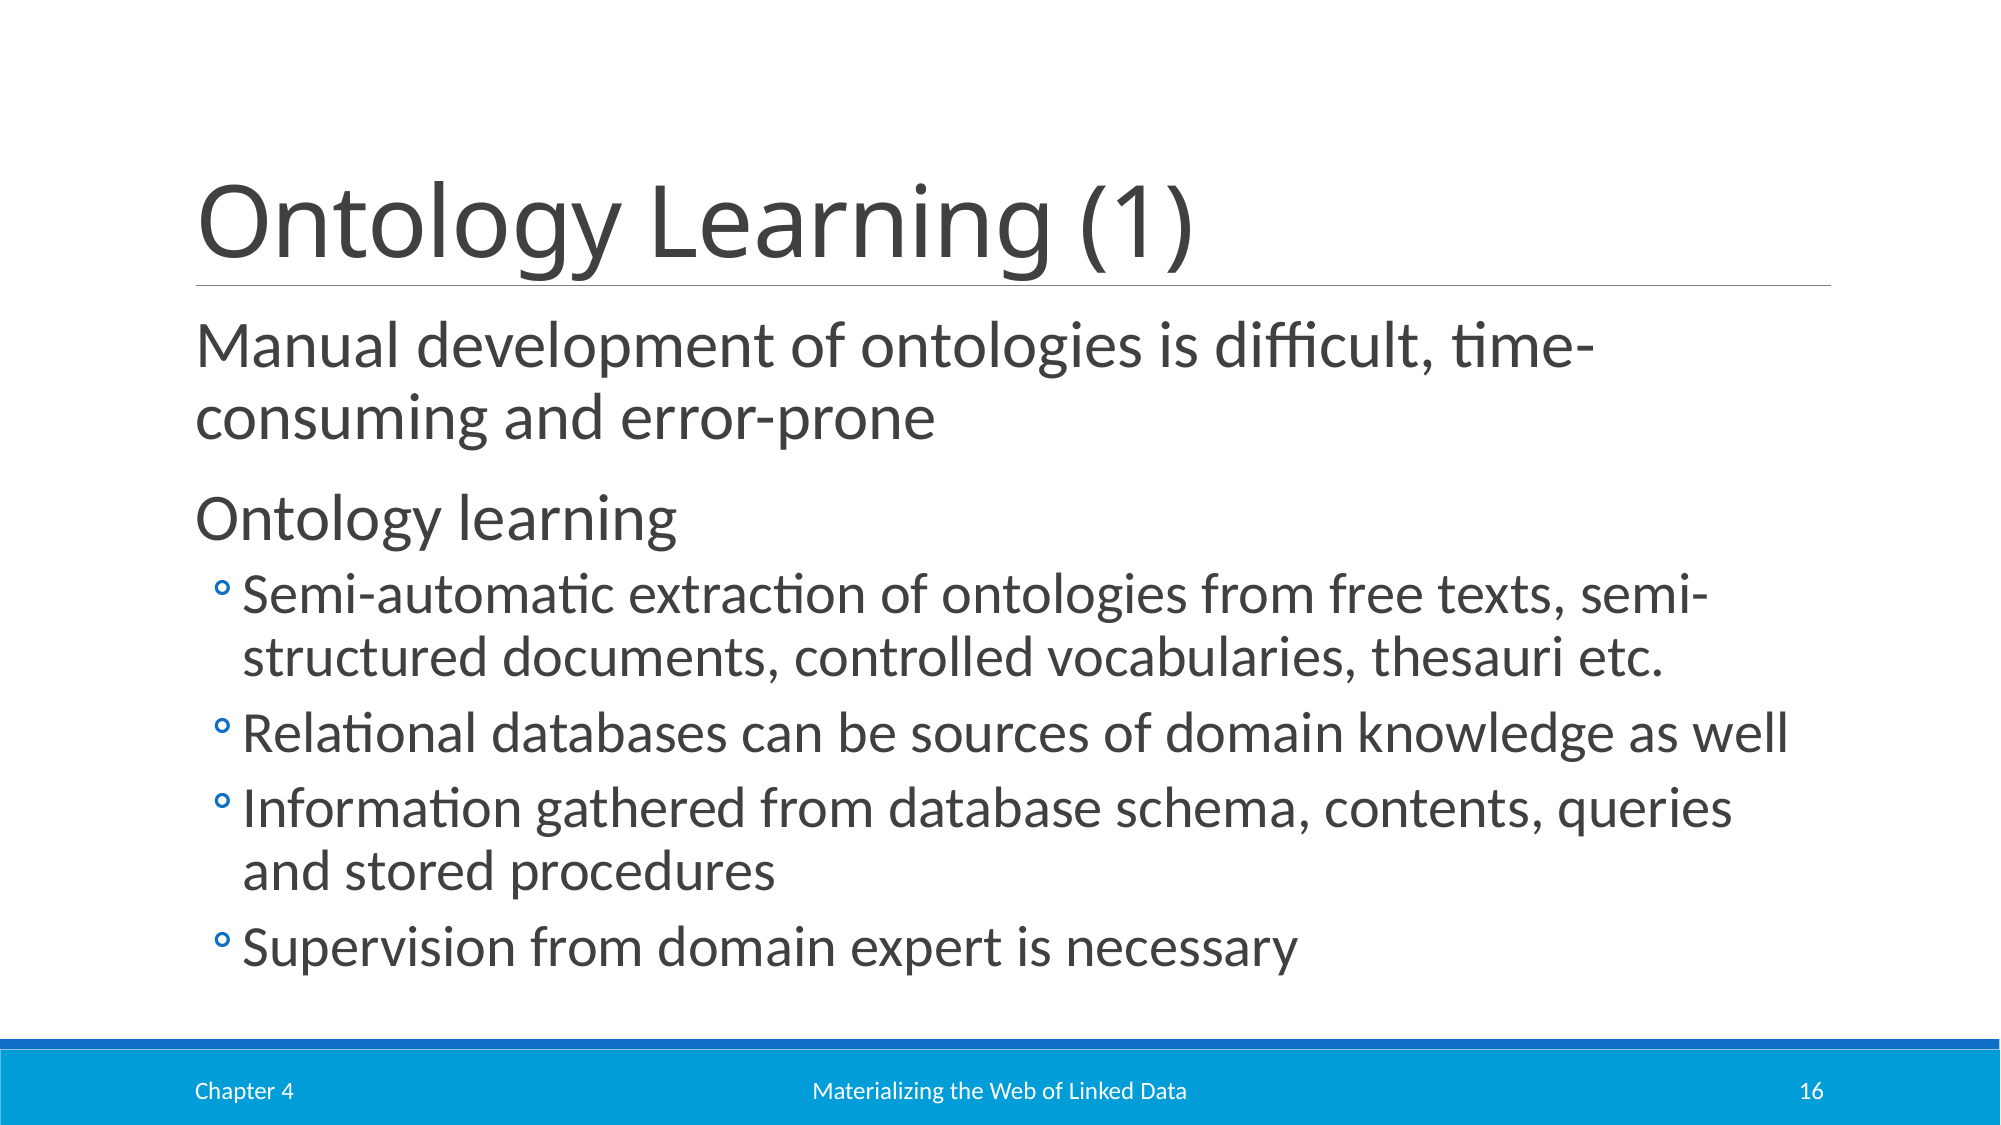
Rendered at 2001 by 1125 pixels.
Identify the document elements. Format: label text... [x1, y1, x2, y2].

title Ontology Learning (1) [180, 47, 1830, 285]
list Manual development of ontologies is difficult, time-consuming and error-prone Ontology learning Semi-automatic extraction of ontologies from free texts, semi-structured documents, controlled vocabularies, thesauri etc. Relational databases can be sources of domain knowledge as well Information gathered from database schema, contents, queries and stored procedures Supervision from domain expert is necessary [180, 302, 1830, 963]
slide_number 16 [1624, 1059, 1840, 1120]
footer Materializing the Web of Linked Data [604, 1059, 1396, 1120]
slide_number Chapter 4 [180, 1059, 586, 1120]
